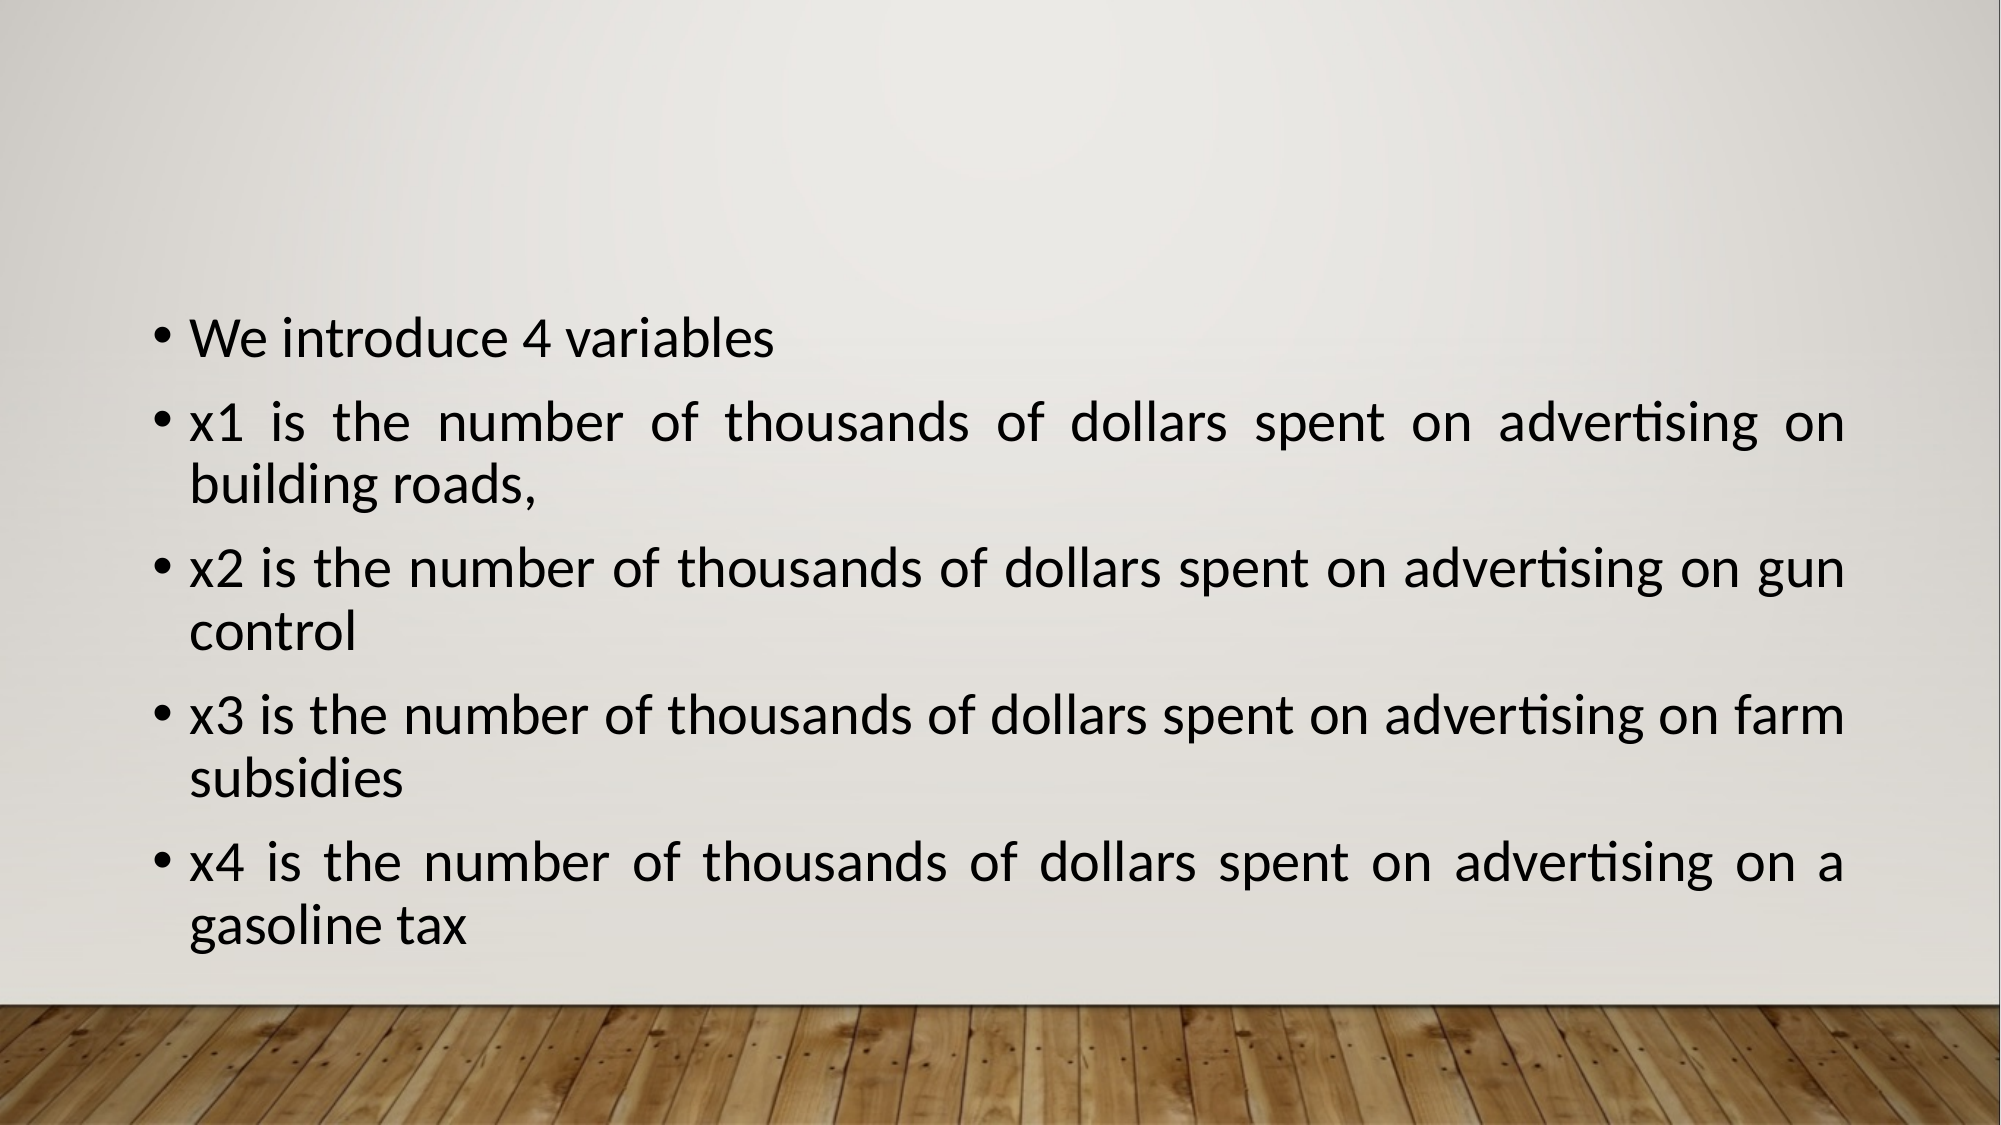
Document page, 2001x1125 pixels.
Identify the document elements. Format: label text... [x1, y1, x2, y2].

list We introduce 4 variables x1 is the number of thousands of dollars spent on advertising on building roads, x2 is the number of thousands of dollars spent on advertising on gun control x3 is the number of thousands of dollars spent on advertising on farm subsidies x4 is the number of thousands of dollars spent on advertising on a gasoline tax [137, 299, 1863, 1014]
picture [0, 0, 2001, 1125]
